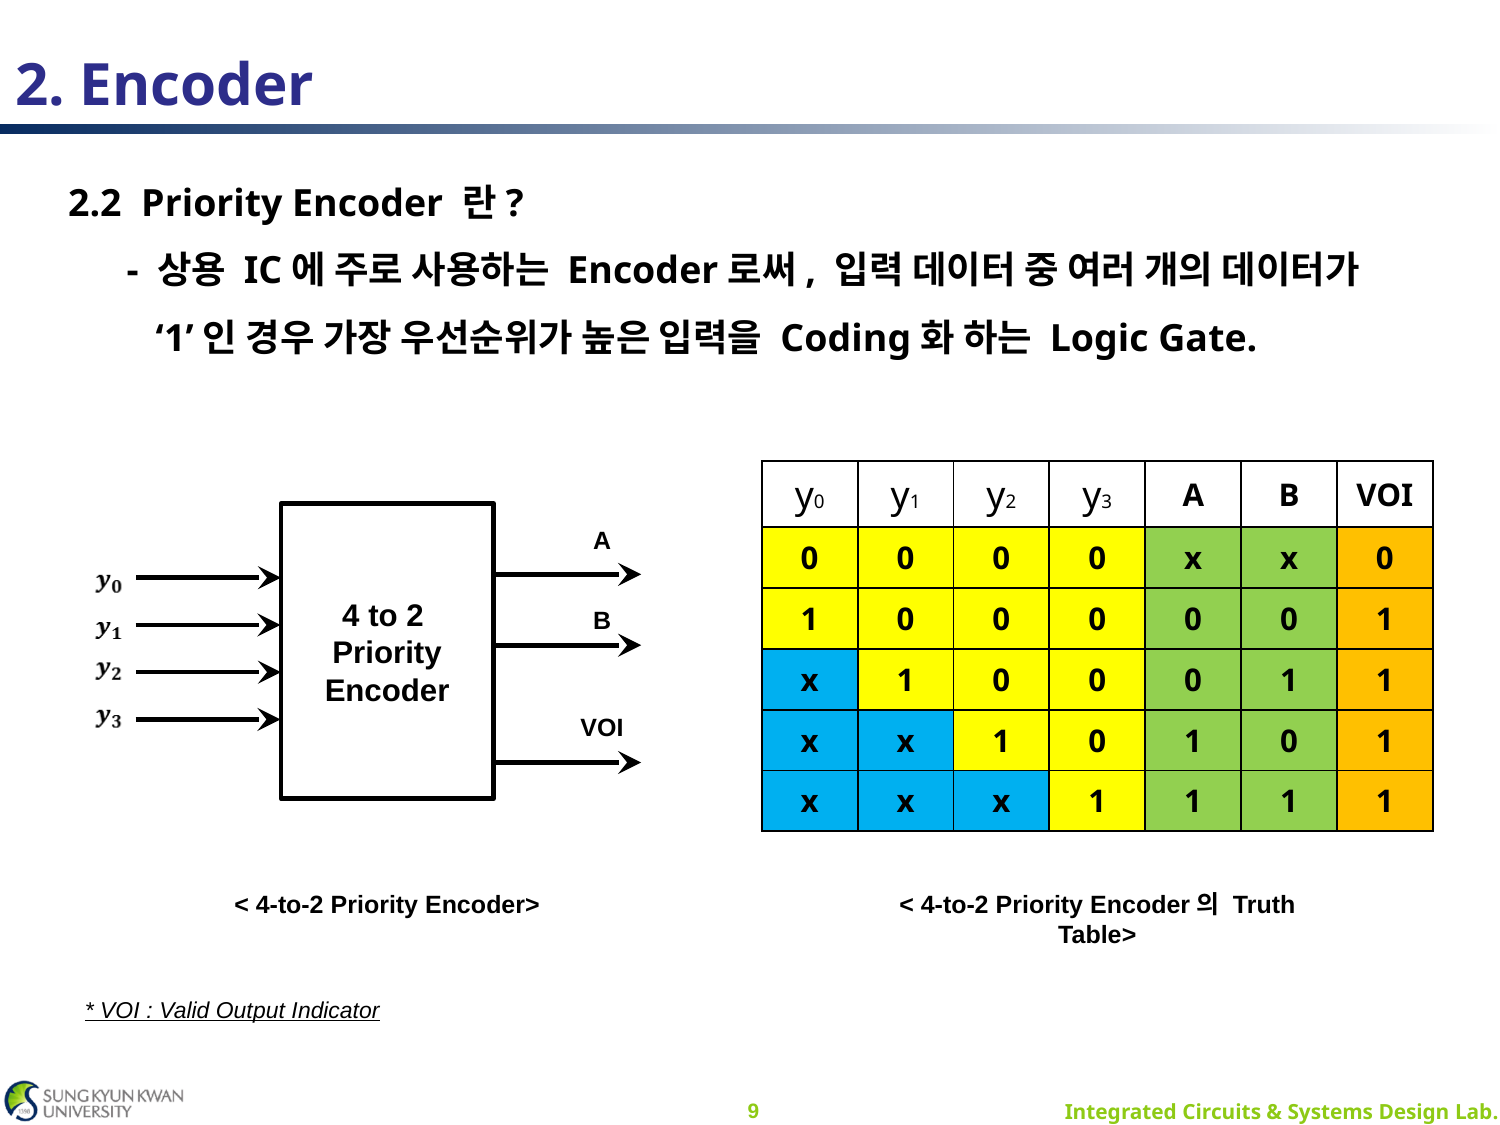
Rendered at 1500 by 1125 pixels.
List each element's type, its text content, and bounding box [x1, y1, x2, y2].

table_cell 0 [1050, 589, 1144, 648]
table_cell 1 [1146, 711, 1240, 770]
table_cell 0 [1338, 528, 1432, 587]
title 2. Encoder [0, 35, 1500, 130]
table_cell 0 [859, 528, 953, 587]
table_cell x [859, 771, 953, 830]
table_header y1 [859, 462, 953, 526]
table_cell 0 [763, 528, 857, 587]
table_cell 1 [1242, 650, 1336, 709]
table_cell 1 [859, 650, 953, 709]
table_cell 1 [1338, 589, 1432, 648]
table_cell x [1146, 528, 1240, 587]
picture [3, 1080, 184, 1122]
table_cell x [1242, 528, 1336, 587]
table_cell 0 [1050, 711, 1144, 770]
table_header y2 [954, 462, 1048, 526]
table_cell x [859, 711, 953, 770]
text_box < 4-to-2 Priority Encoder> [217, 881, 558, 927]
text_box * VOI : Valid Output Indicator [69, 988, 443, 1031]
table_cell 1 [954, 711, 1048, 770]
table_cell 0 [1242, 711, 1336, 770]
table_cell x [763, 711, 857, 770]
table_cell 1 [1338, 711, 1432, 770]
text_box 2.2 Priority Encoder 란? - 상용 IC에 주로 사용하는 Encoder로써, 입력 데이터 중 여러 개의 데이터가 ‘1’인 경우 가장 우선순위가 높은 입력을 Coding화 하는 Logic Gate. [53, 148, 1500, 346]
table_cell 1 [1338, 771, 1432, 830]
table_cell 0 [859, 589, 953, 648]
table_cell 0 [1146, 589, 1240, 648]
table_cell 0 [1050, 528, 1144, 587]
table_header VOI [1338, 462, 1432, 526]
table_cell 0 [954, 589, 1048, 648]
table_header y3 [1050, 462, 1144, 526]
table_header A [1146, 462, 1240, 526]
table_cell x [954, 771, 1048, 830]
table_cell 1 [763, 589, 857, 648]
table_header y0 [763, 462, 857, 526]
table_cell 0 [1242, 589, 1336, 648]
table_cell x [763, 771, 857, 830]
table_cell 0 [1146, 650, 1240, 709]
table_cell 1 [1050, 771, 1144, 830]
table_cell 0 [954, 528, 1048, 587]
table_cell 0 [1050, 650, 1144, 709]
table_cell 1 [1146, 771, 1240, 830]
table_cell 0 [954, 650, 1048, 709]
table_header B [1242, 462, 1336, 526]
table_cell x [763, 650, 857, 709]
text_box < 4-to-2 Priority Encoder의 Truth Table> [844, 881, 1350, 927]
table_cell 1 [1338, 650, 1432, 709]
table_cell 1 [1242, 771, 1336, 830]
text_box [76, 503, 642, 799]
